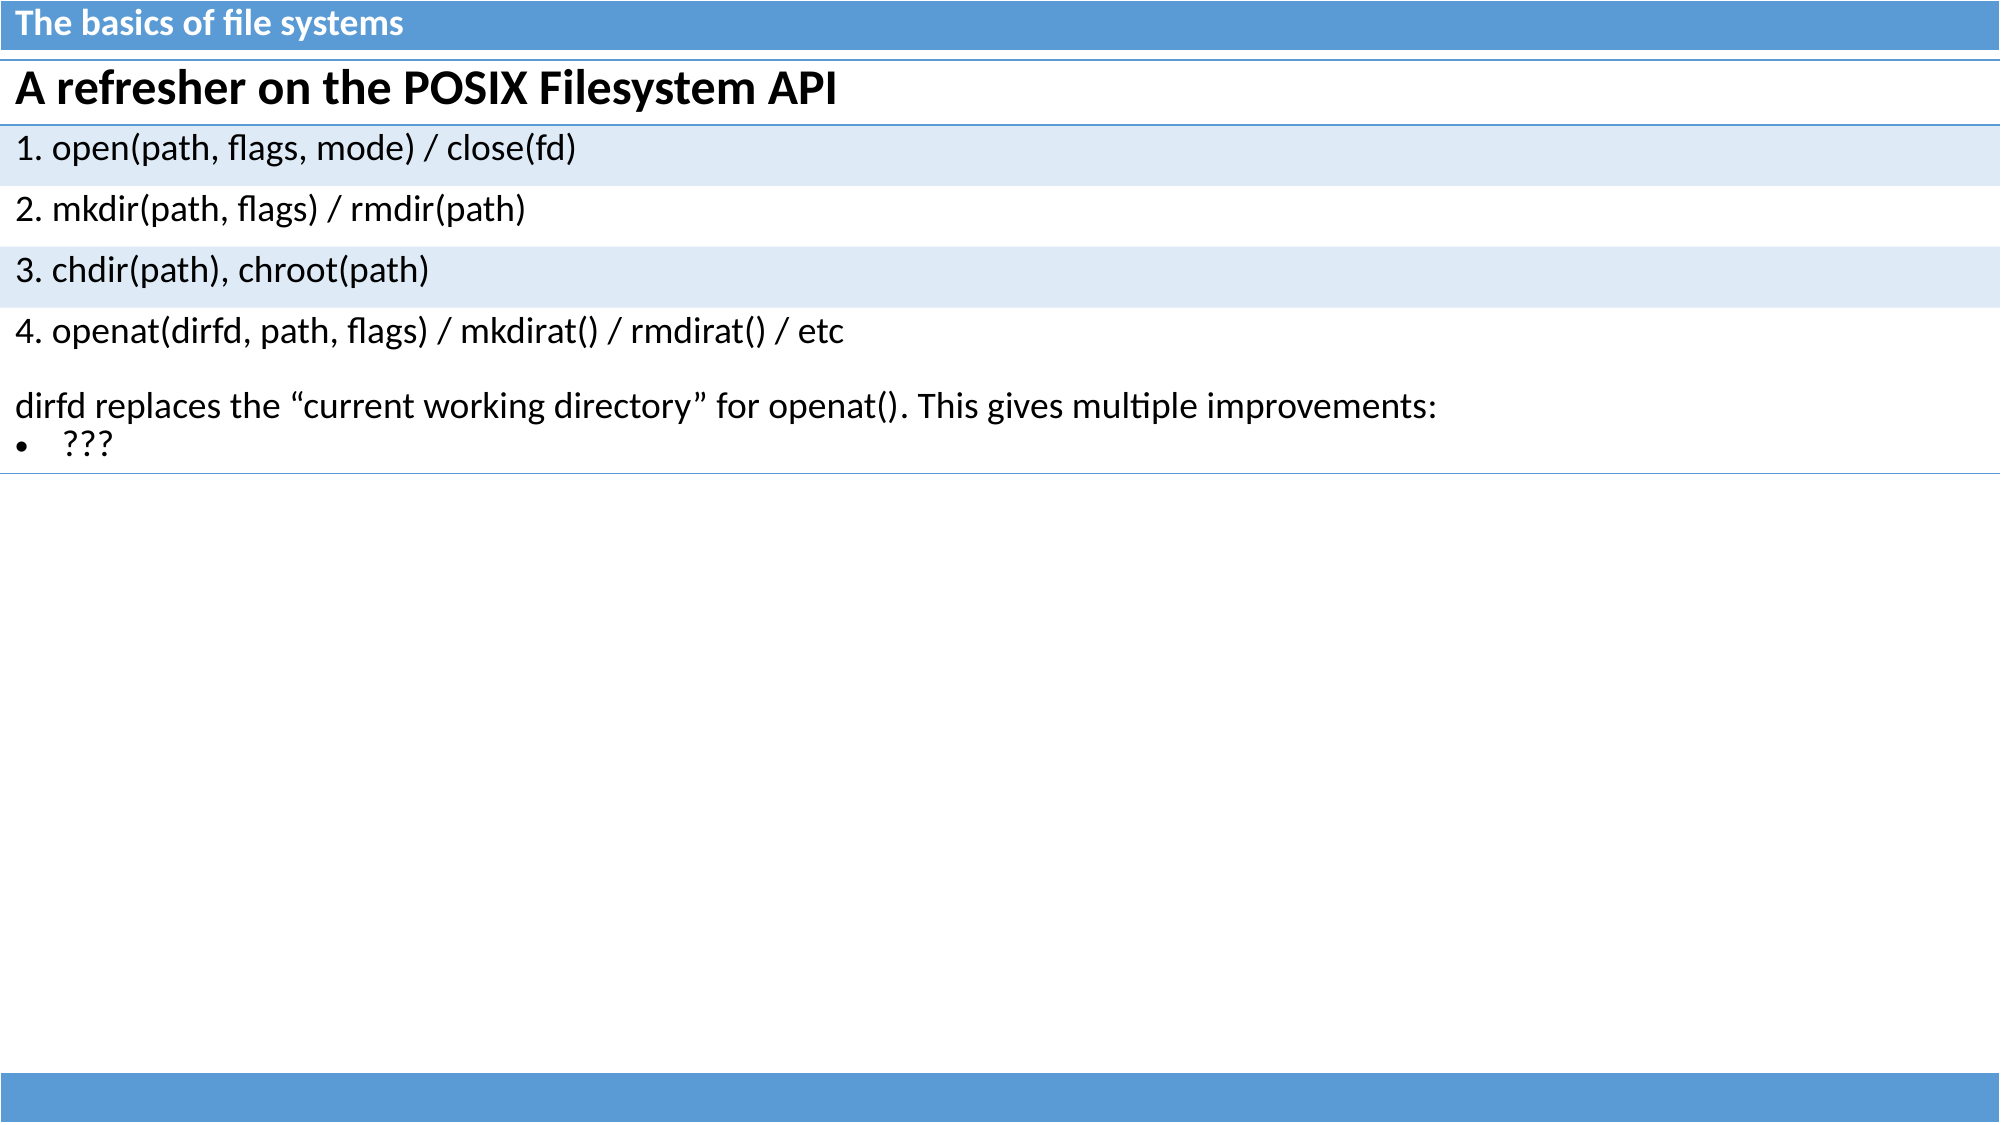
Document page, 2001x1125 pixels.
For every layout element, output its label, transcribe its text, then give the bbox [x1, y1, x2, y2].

table_header The basics of file systems [1, 1, 1999, 50]
table_header A refresher on the POSIX Filesystem API [0, 61, 2000, 124]
table_header [1, 1073, 1999, 1122]
table_cell 3. chdir(path), chroot(path) [0, 247, 2000, 308]
table_cell 2. mkdir(path, flags) / rmdir(path) [0, 186, 2000, 247]
table_cell 4. openat(dirfd, path, flags) / mkdirat() / rmdirat() / etc dirfd replaces the “current working directory” for openat(). This gives multiple improvements: ??? [0, 308, 2000, 473]
table_cell 1. open(path, flags, mode) / close(fd) [0, 126, 2000, 186]
